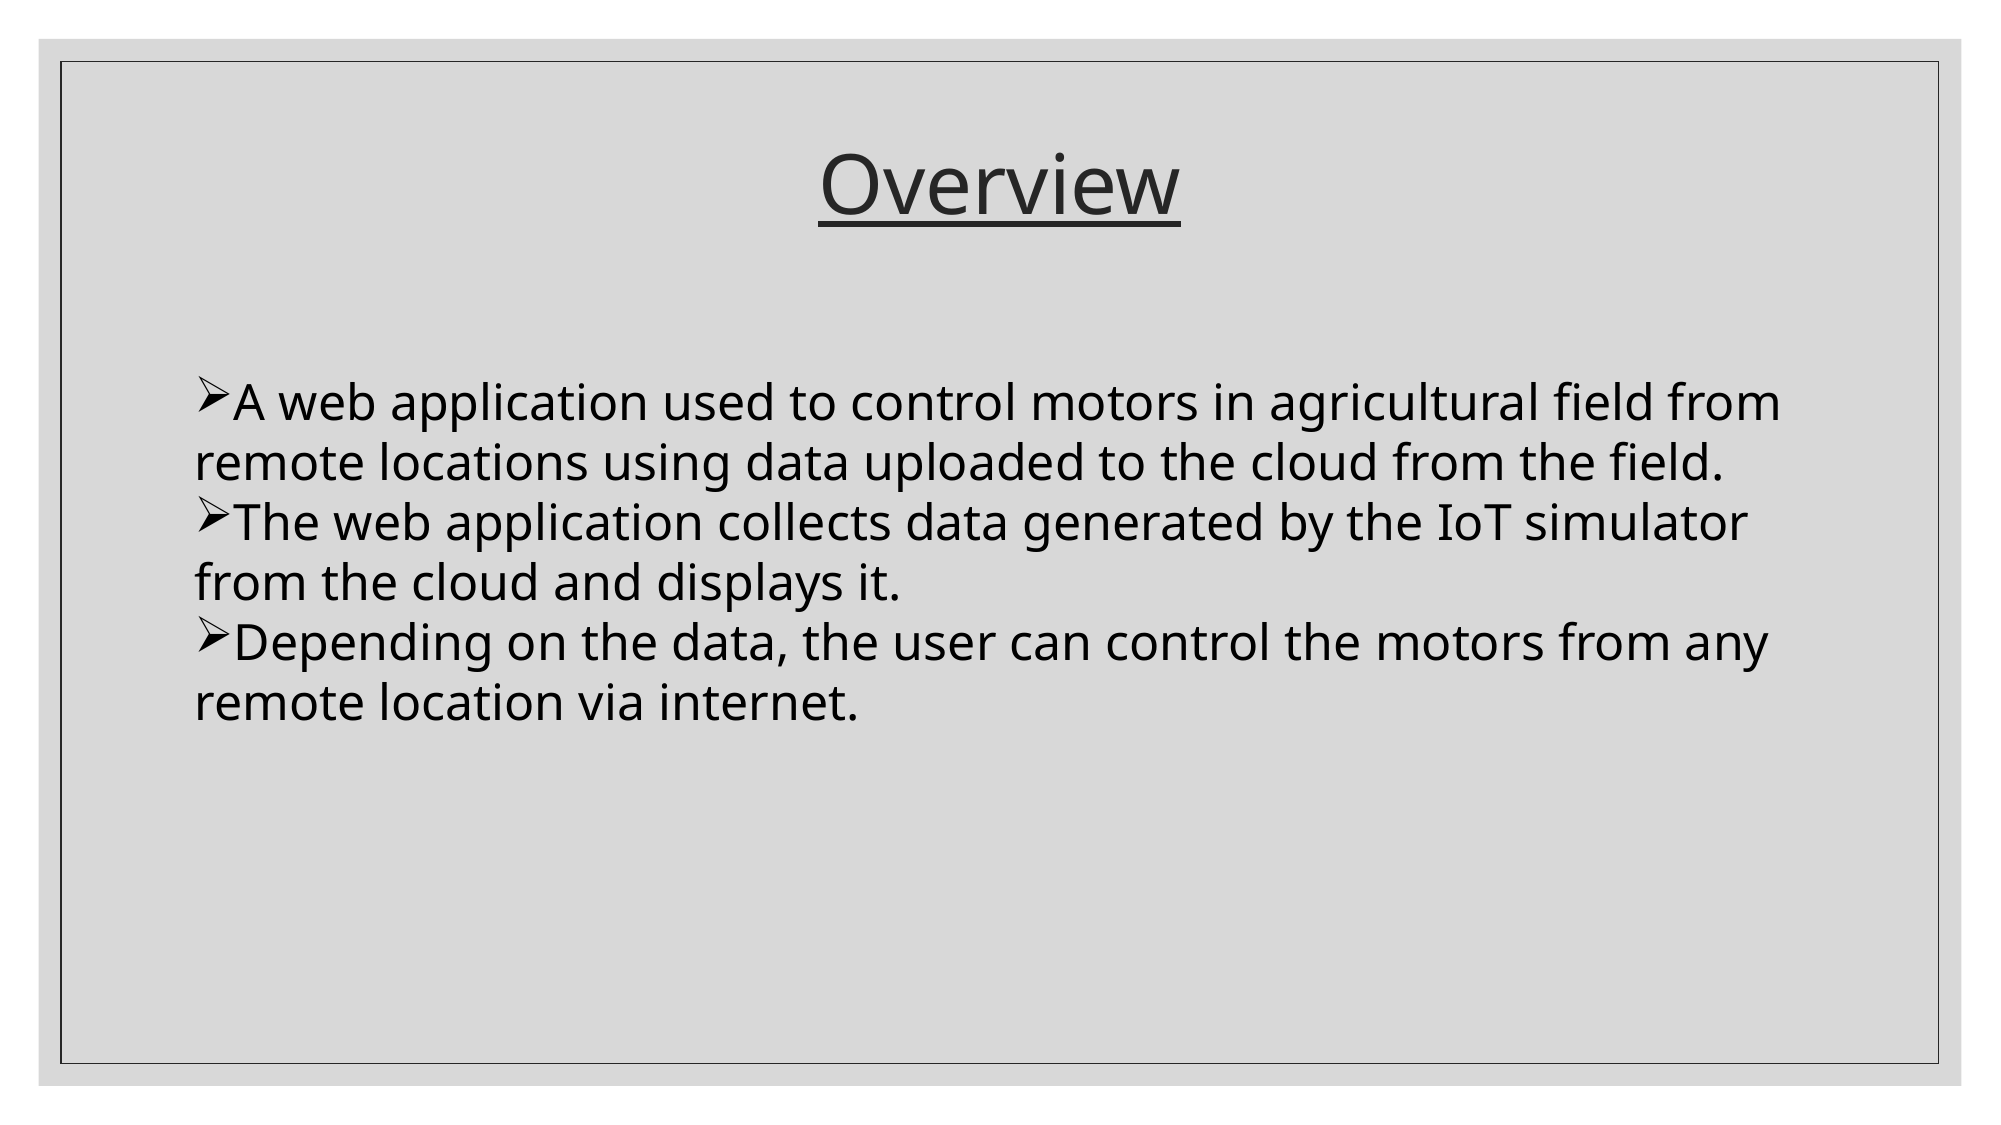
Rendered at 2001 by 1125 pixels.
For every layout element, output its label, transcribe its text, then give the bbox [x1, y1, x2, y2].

text_box A web application used to control motors in agricultural field from remote locations using data uploaded to the cloud from the field. The web application collects data generated by the IoT simulator from the cloud and displays it. Depending on the data, the user can control the motors from any remote location via internet. [179, 363, 1824, 798]
title Overview [174, 75, 1825, 300]
